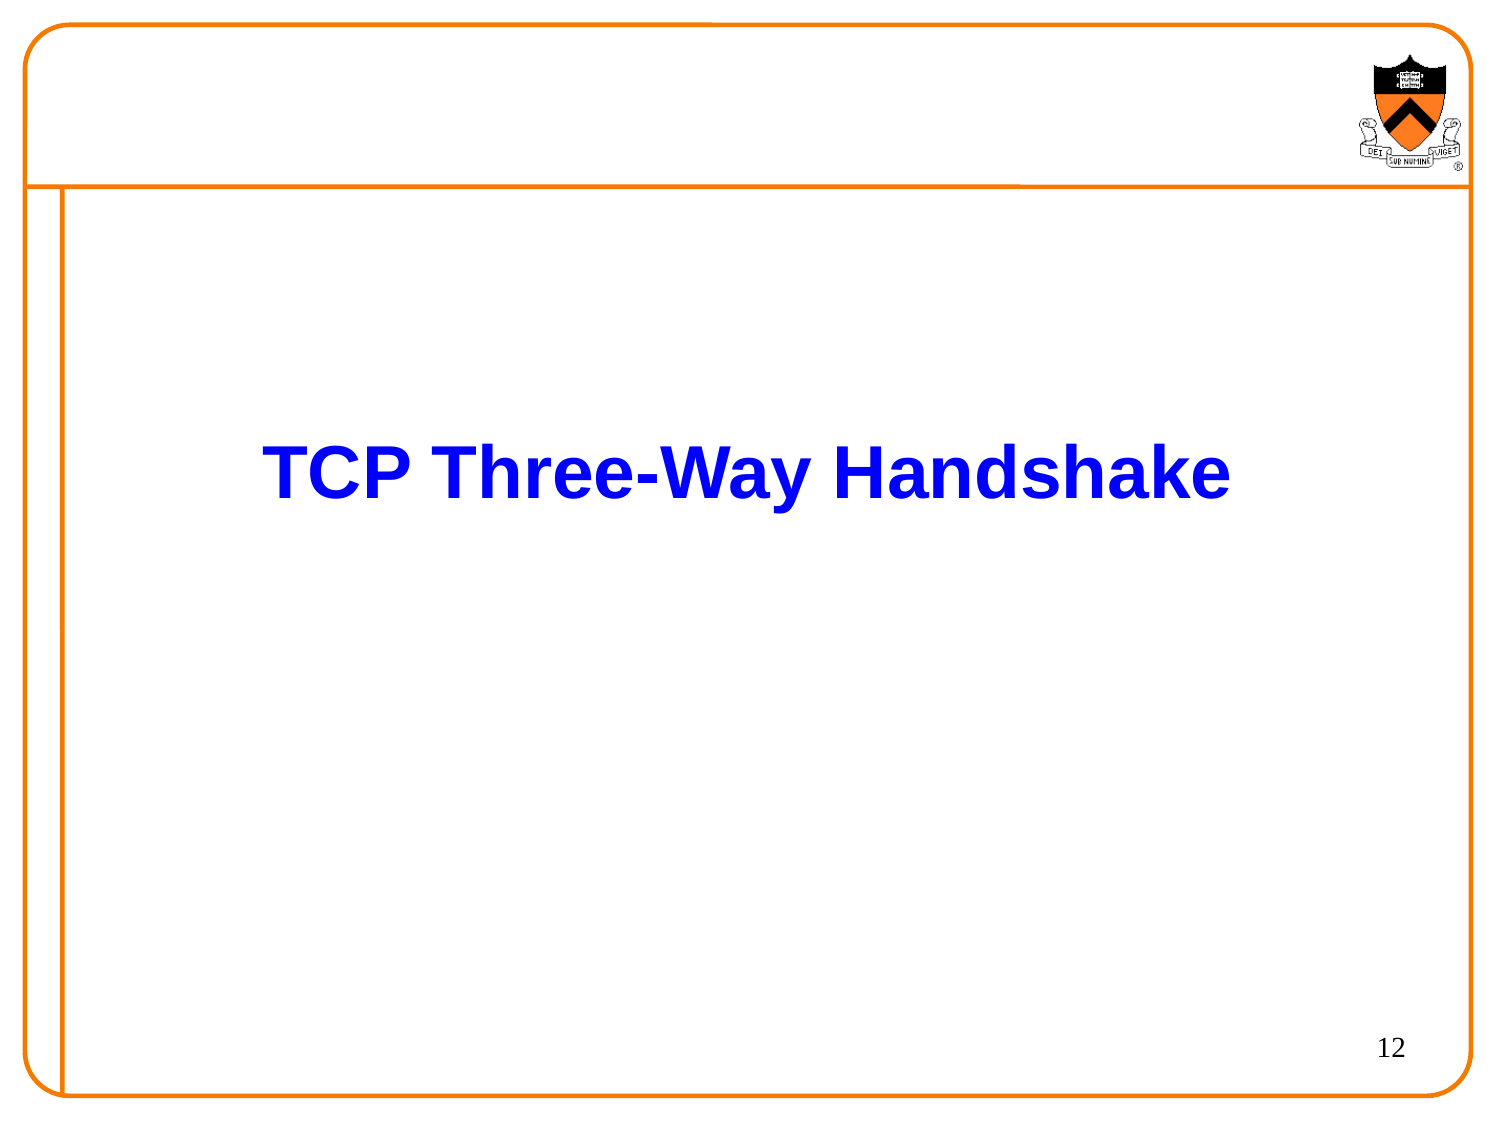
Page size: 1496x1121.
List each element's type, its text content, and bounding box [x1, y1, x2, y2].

slide_number 12 [1072, 1020, 1421, 1099]
title TCP Three-Way Handshake [112, 348, 1384, 589]
picture [1357, 51, 1463, 171]
